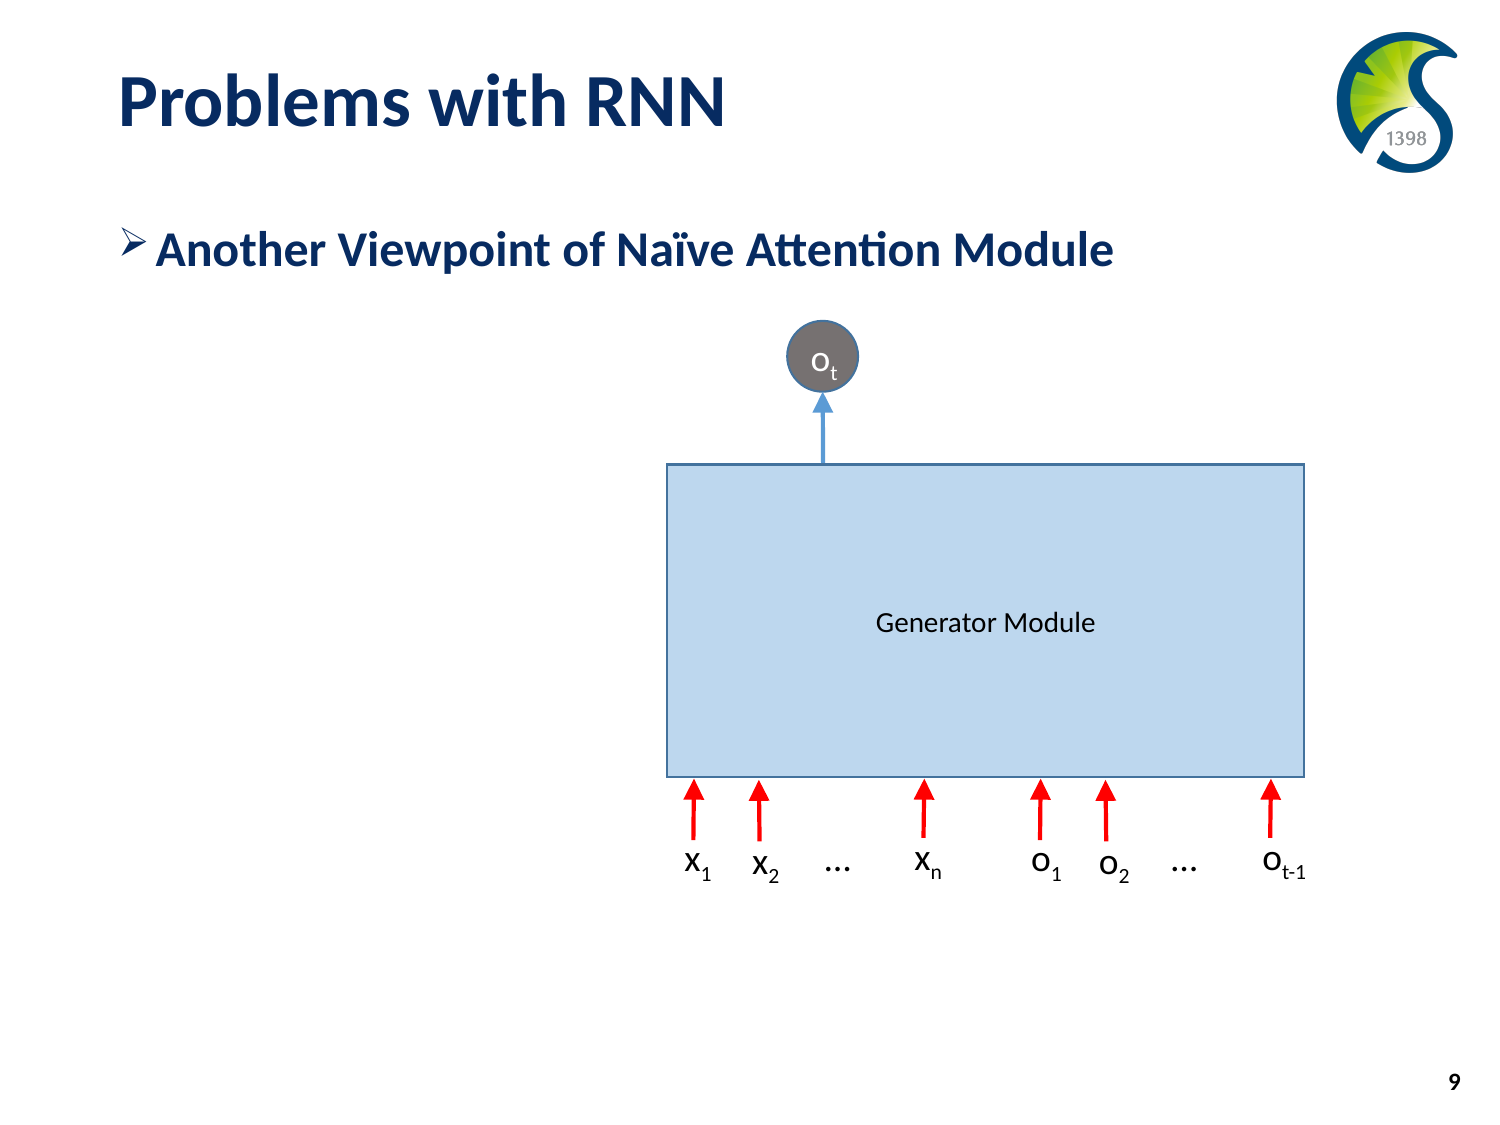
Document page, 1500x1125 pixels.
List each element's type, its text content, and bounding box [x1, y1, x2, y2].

picture [1397, 31, 1458, 174]
list Another Viewpoint of Naïve Attention Module [103, 215, 1397, 1032]
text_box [667, 320, 1324, 890]
title Problems with RNN [103, 27, 1397, 179]
slide_number 9 [1403, 1050, 1482, 1111]
